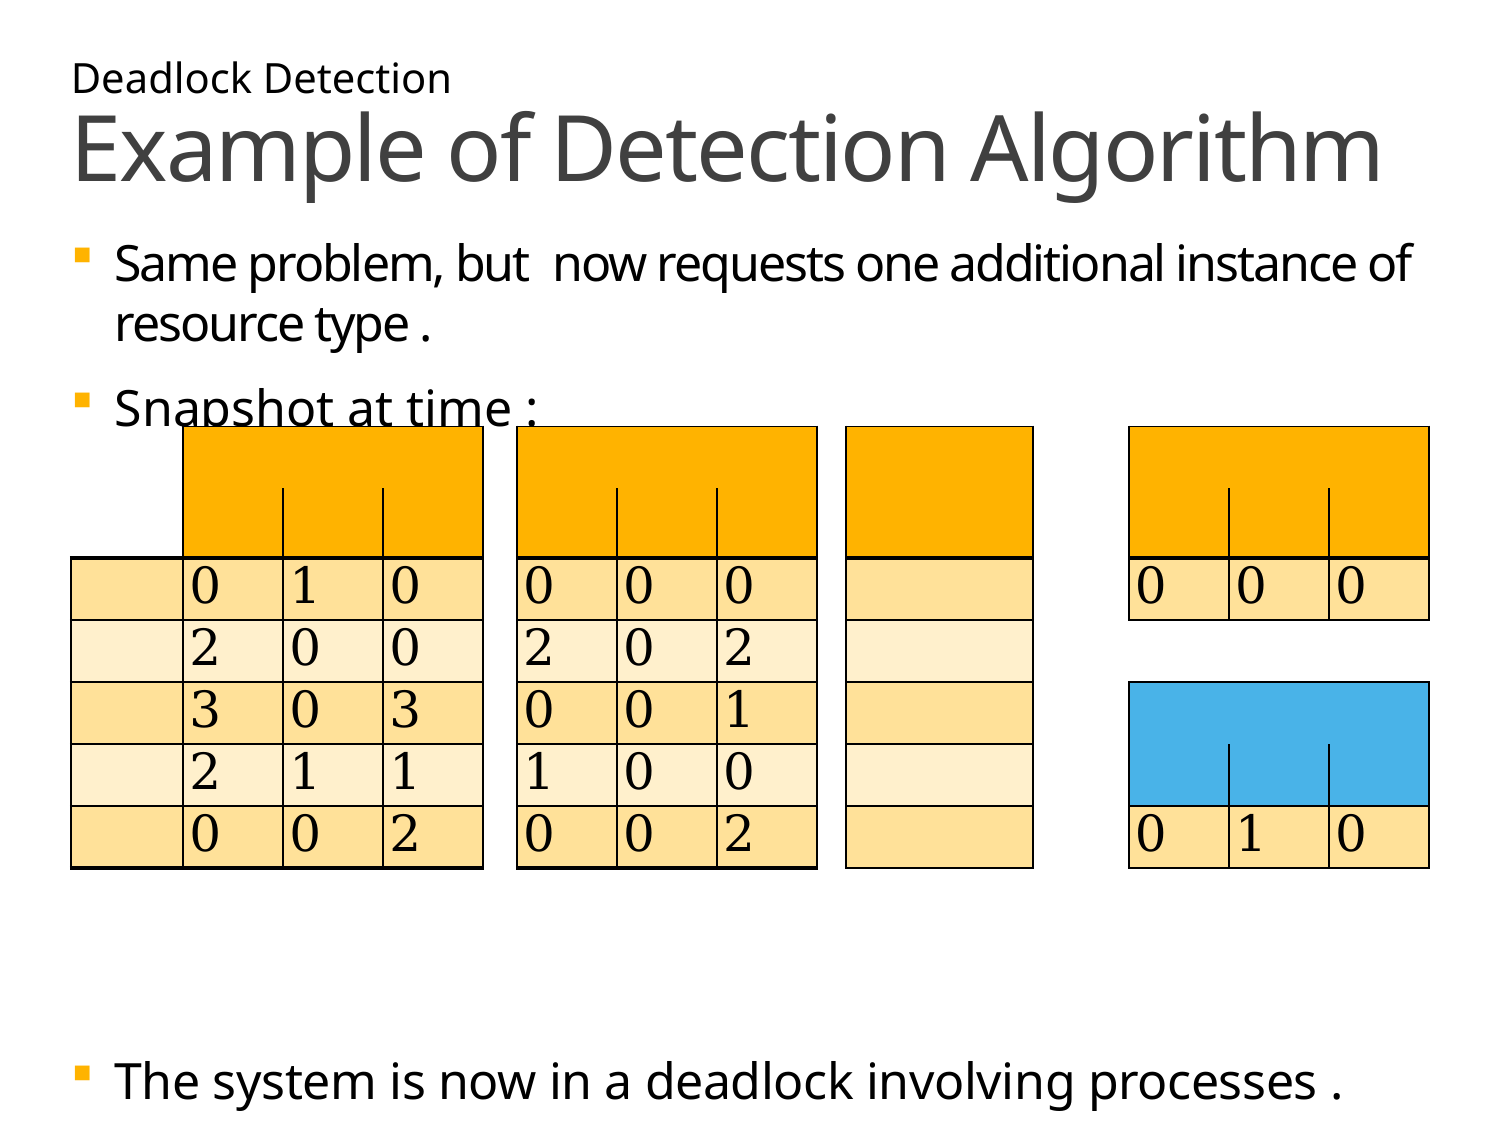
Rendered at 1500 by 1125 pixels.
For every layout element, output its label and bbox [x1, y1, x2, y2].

list [70, 45, 1430, 102]
title [70, 104, 1430, 223]
